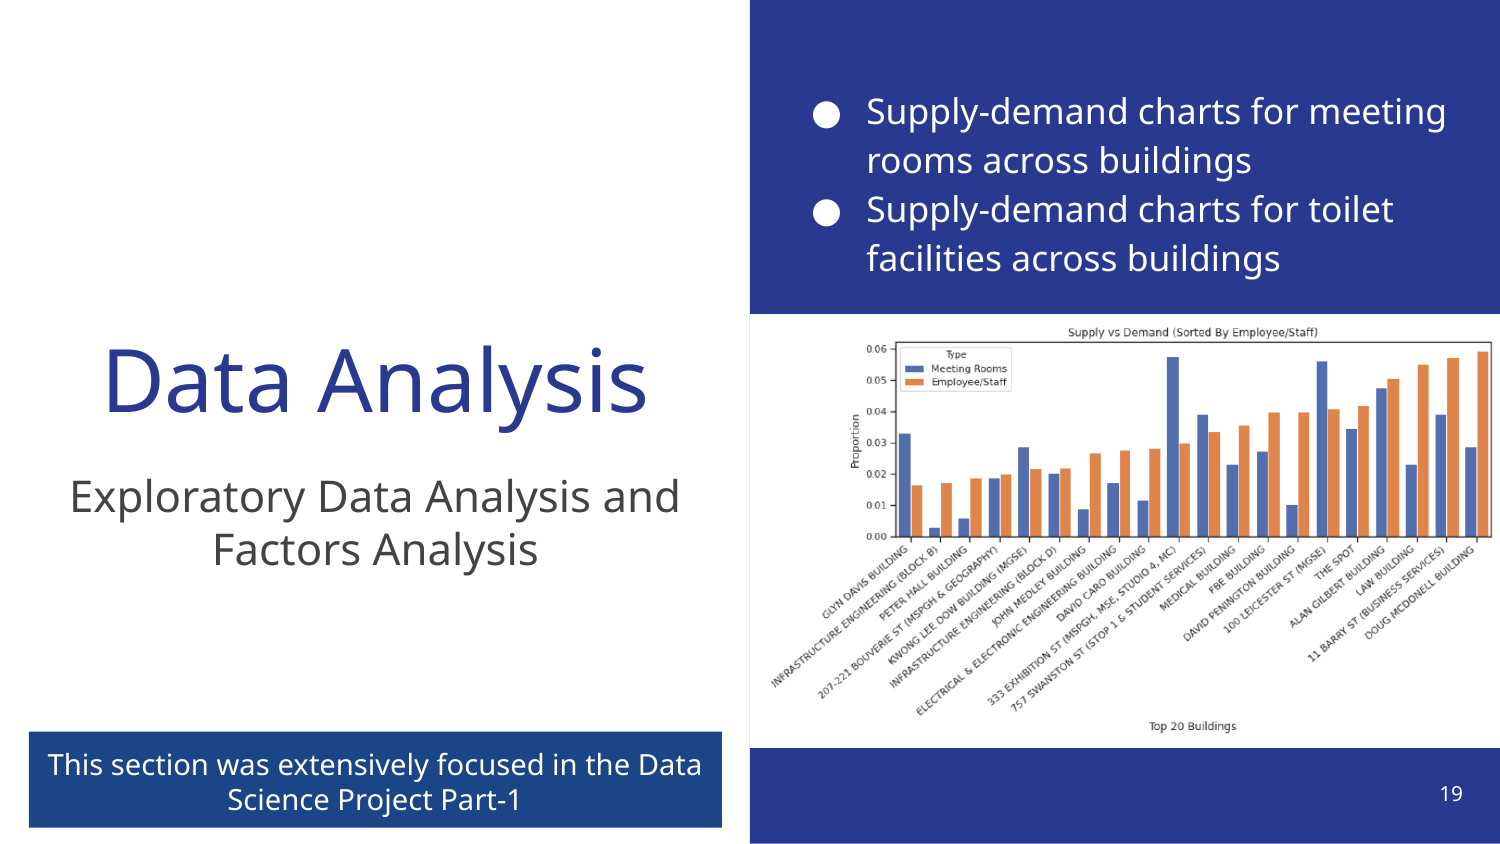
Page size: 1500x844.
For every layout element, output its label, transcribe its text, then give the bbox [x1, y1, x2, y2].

slide_number ‹#› [1387, 762, 1478, 828]
list Supply-demand charts for meeting rooms across buildings Supply-demand charts for toilet facilities across buildings [776, 46, 1478, 313]
picture [749, 314, 1500, 749]
subtitle Exploratory Data Analysis and Factors Analysis [43, 454, 708, 663]
text_box This section was extensively focused in the Data Science Project Part-1 [28, 731, 722, 828]
title Data Analysis [43, 188, 708, 446]
